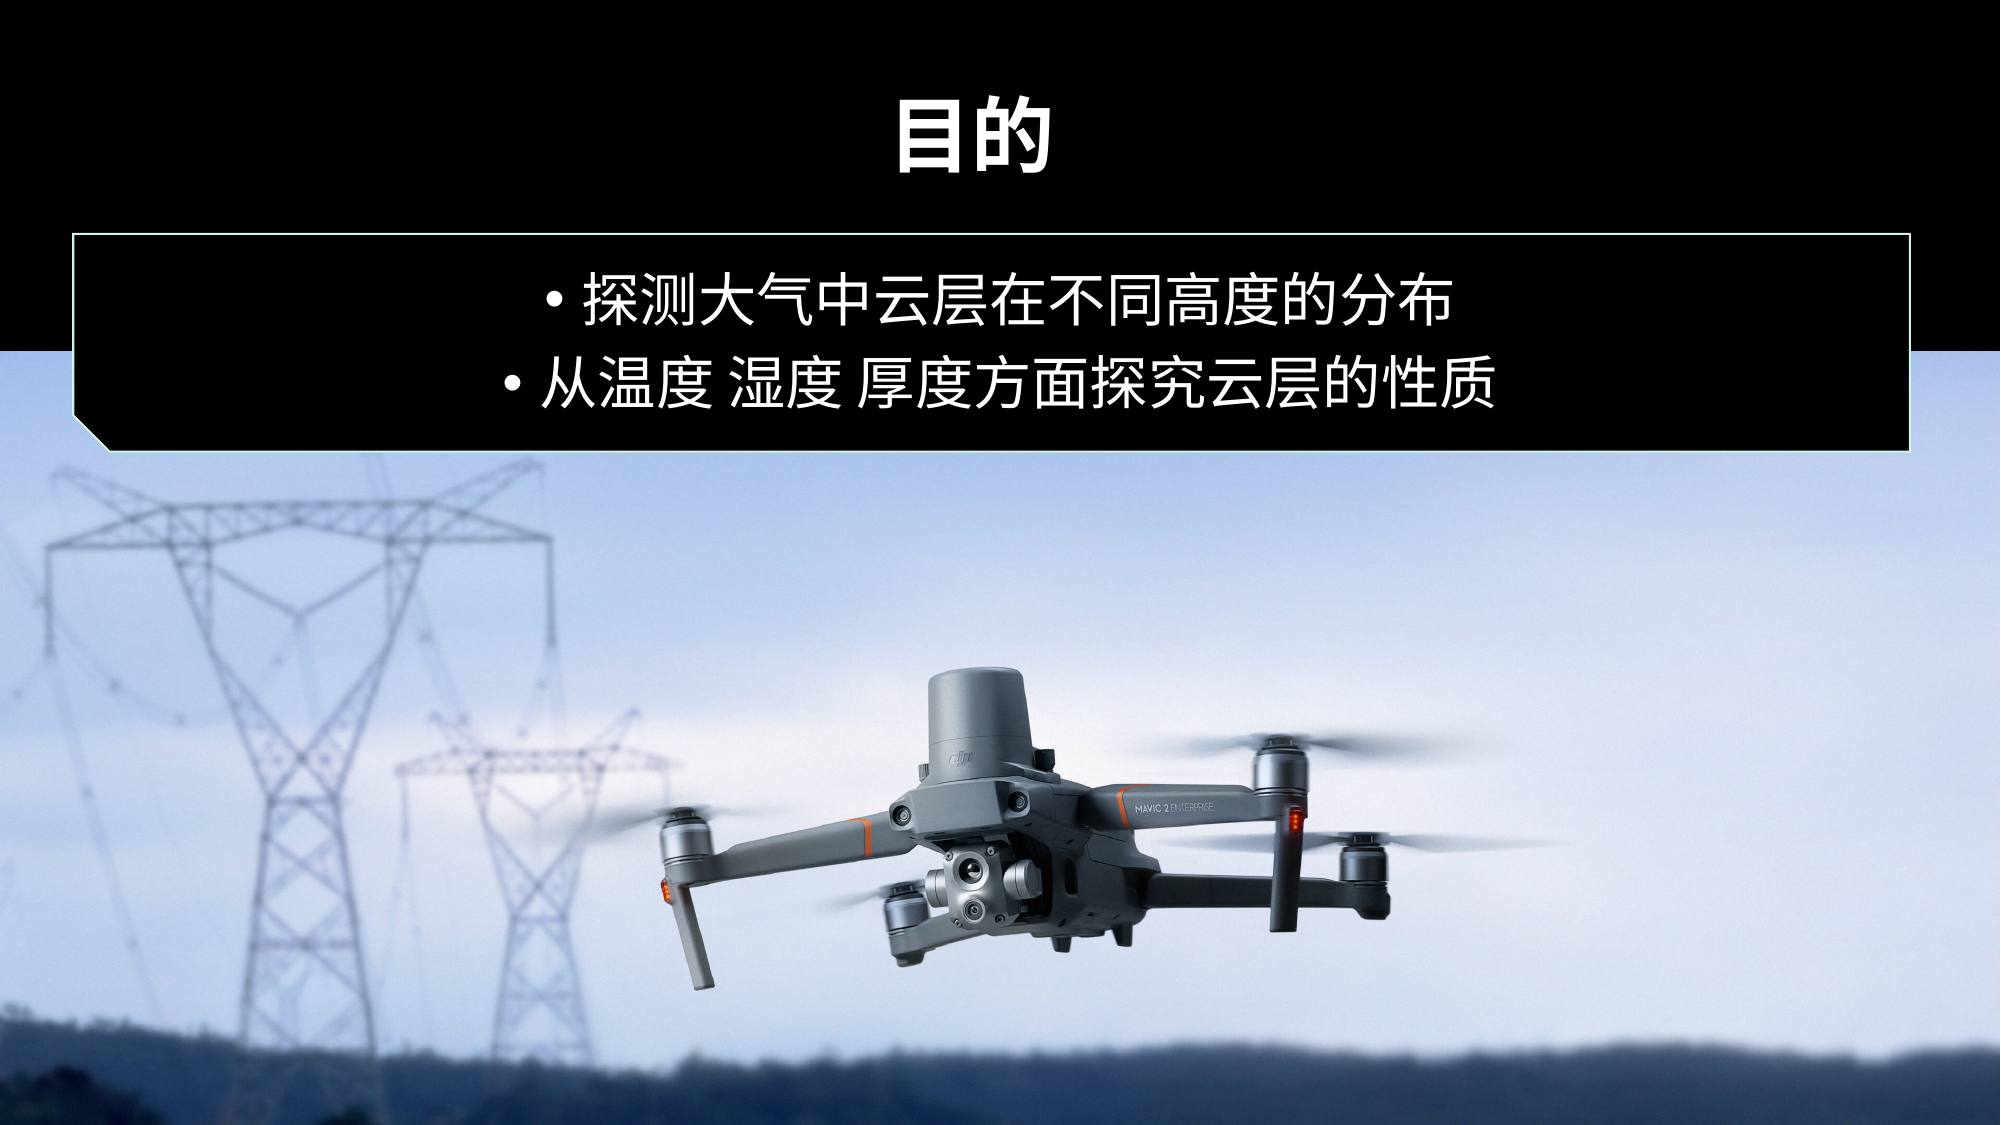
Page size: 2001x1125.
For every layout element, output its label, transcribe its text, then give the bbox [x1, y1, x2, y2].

picture [0, 351, 2000, 1125]
text_box 目的 [90, 75, 1853, 191]
text_box [72, 232, 1911, 351]
list 探测大气中云层在不同高度的分布 从温度 湿度 厚度方面探究云层的性质 [90, 263, 1910, 351]
